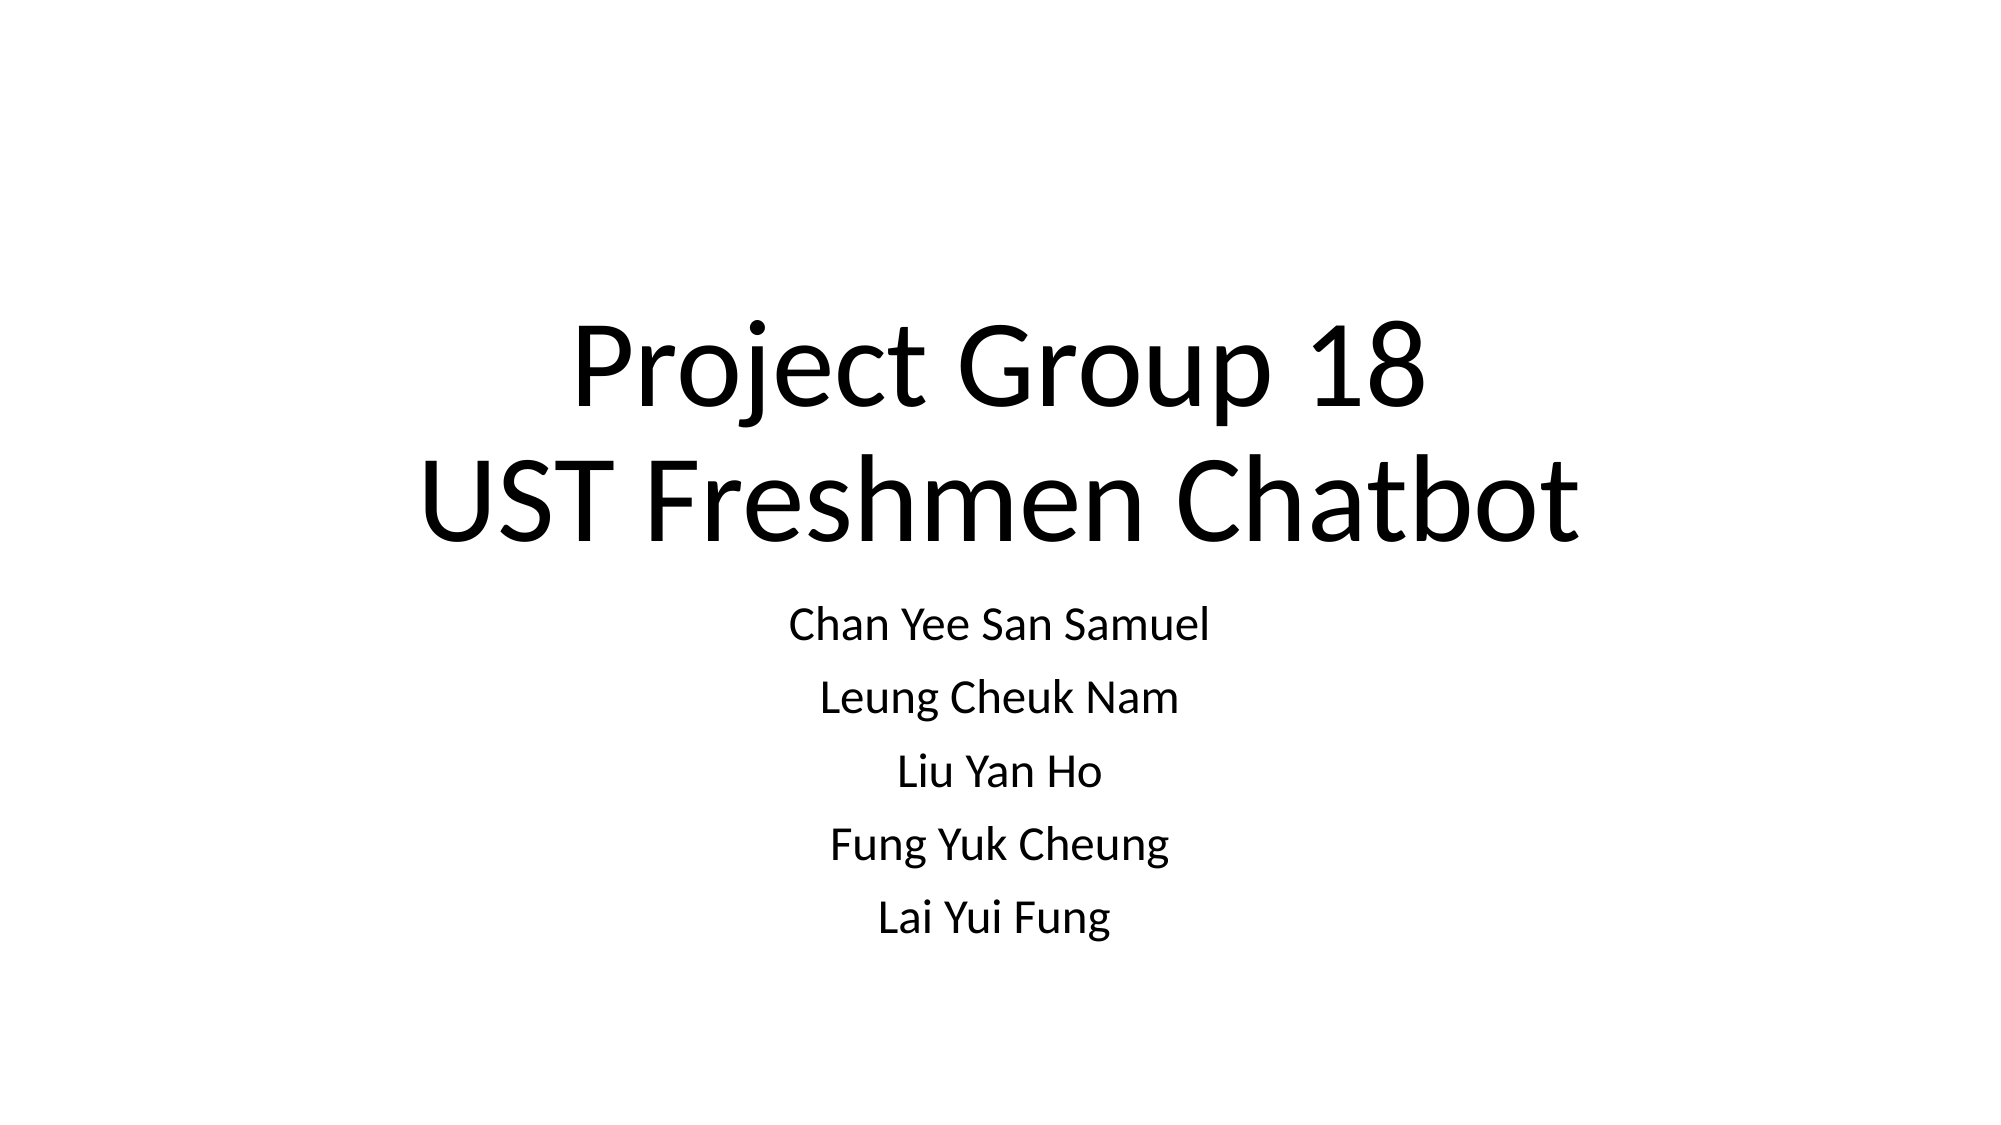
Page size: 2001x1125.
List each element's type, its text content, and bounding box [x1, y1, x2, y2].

title Project Group 18 UST Freshmen Chatbot [249, 184, 1750, 576]
subtitle Chan Yee San Samuel Leung Cheuk Nam Liu Yan Ho Fung Yuk Cheung Lai Yui Fung [249, 590, 1750, 953]
